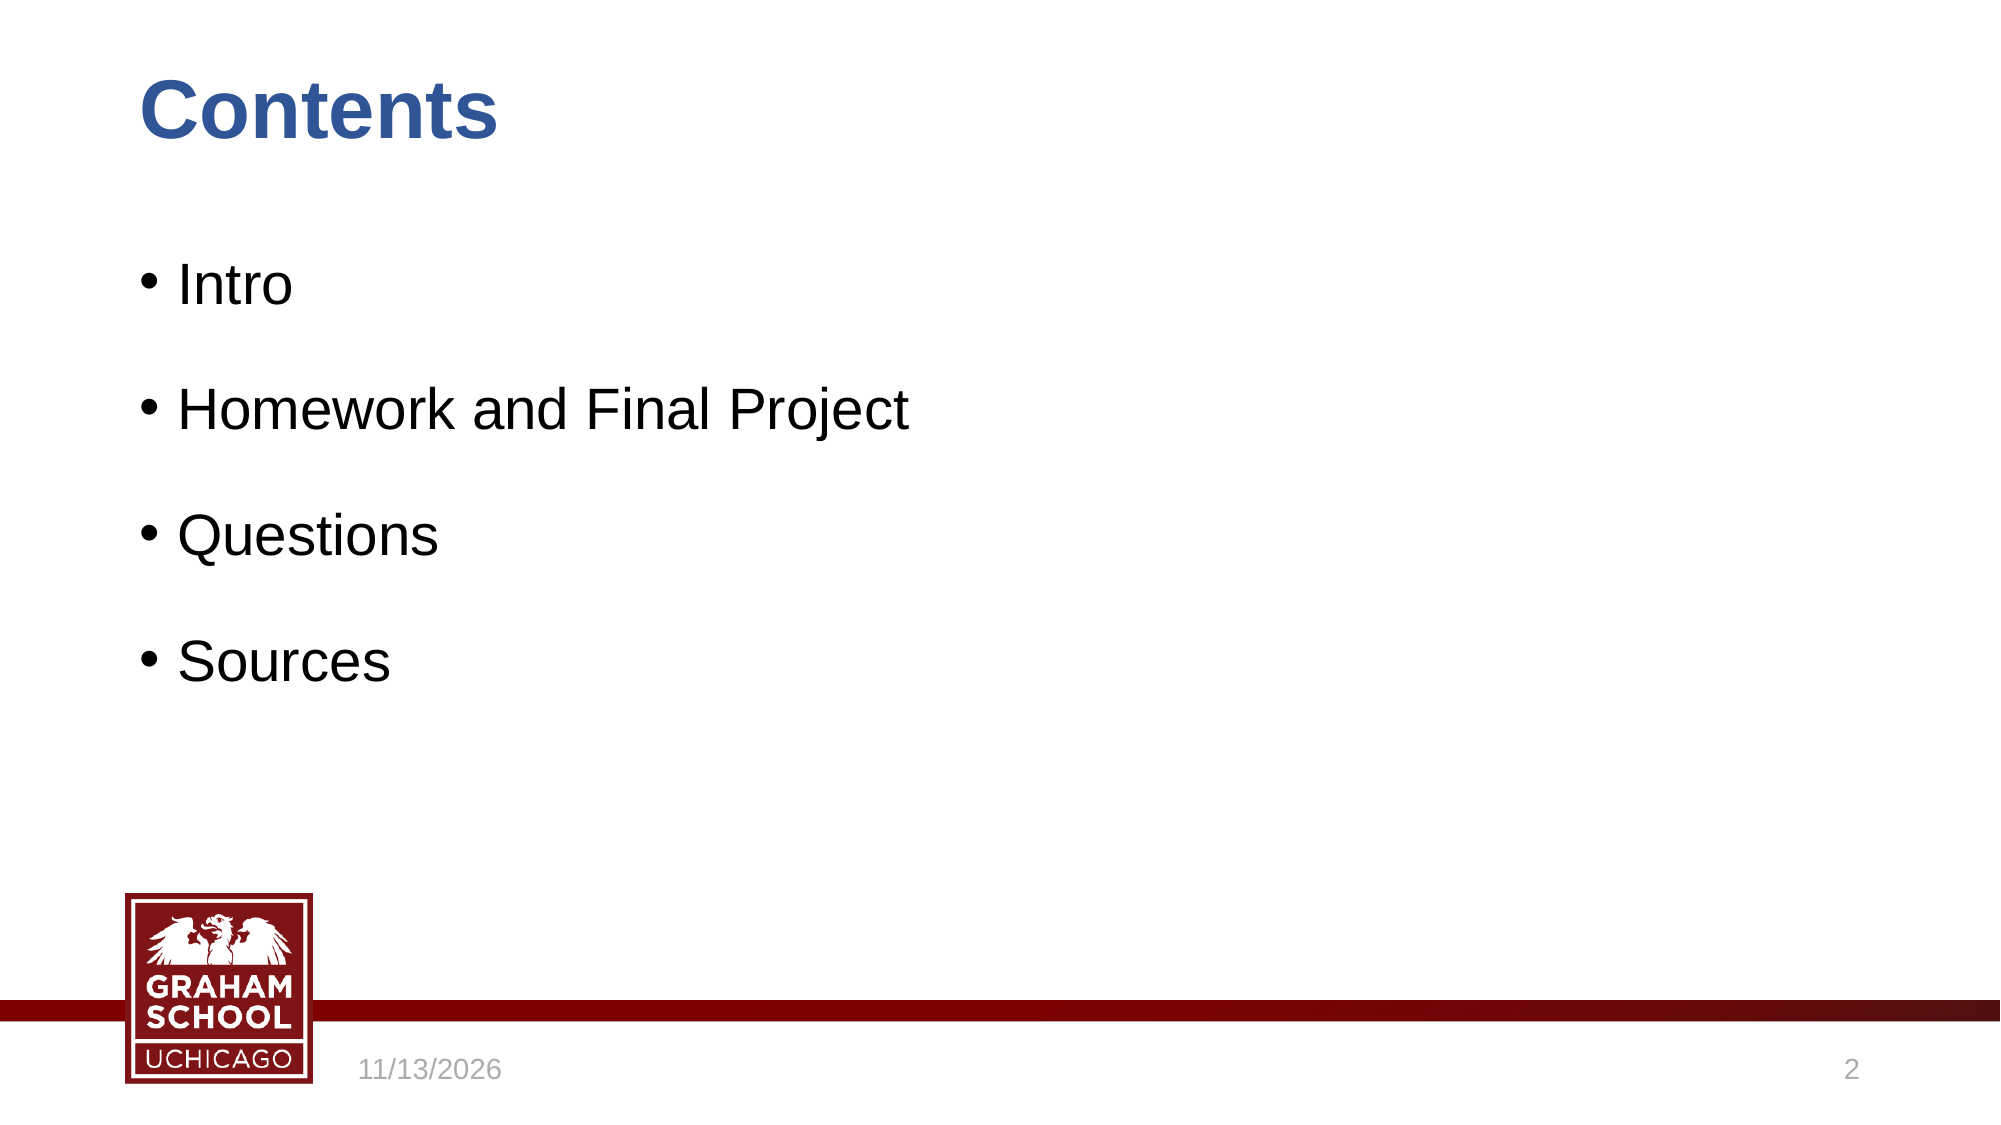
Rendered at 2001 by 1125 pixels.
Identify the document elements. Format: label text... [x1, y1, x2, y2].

slide_number 2 [1412, 1042, 1875, 1103]
list Intro Homework and Final Project Questions Sources [125, 203, 1875, 769]
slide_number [342, 1042, 588, 1103]
picture [0, 0, 2000, 1125]
title Contents [125, 59, 1875, 203]
